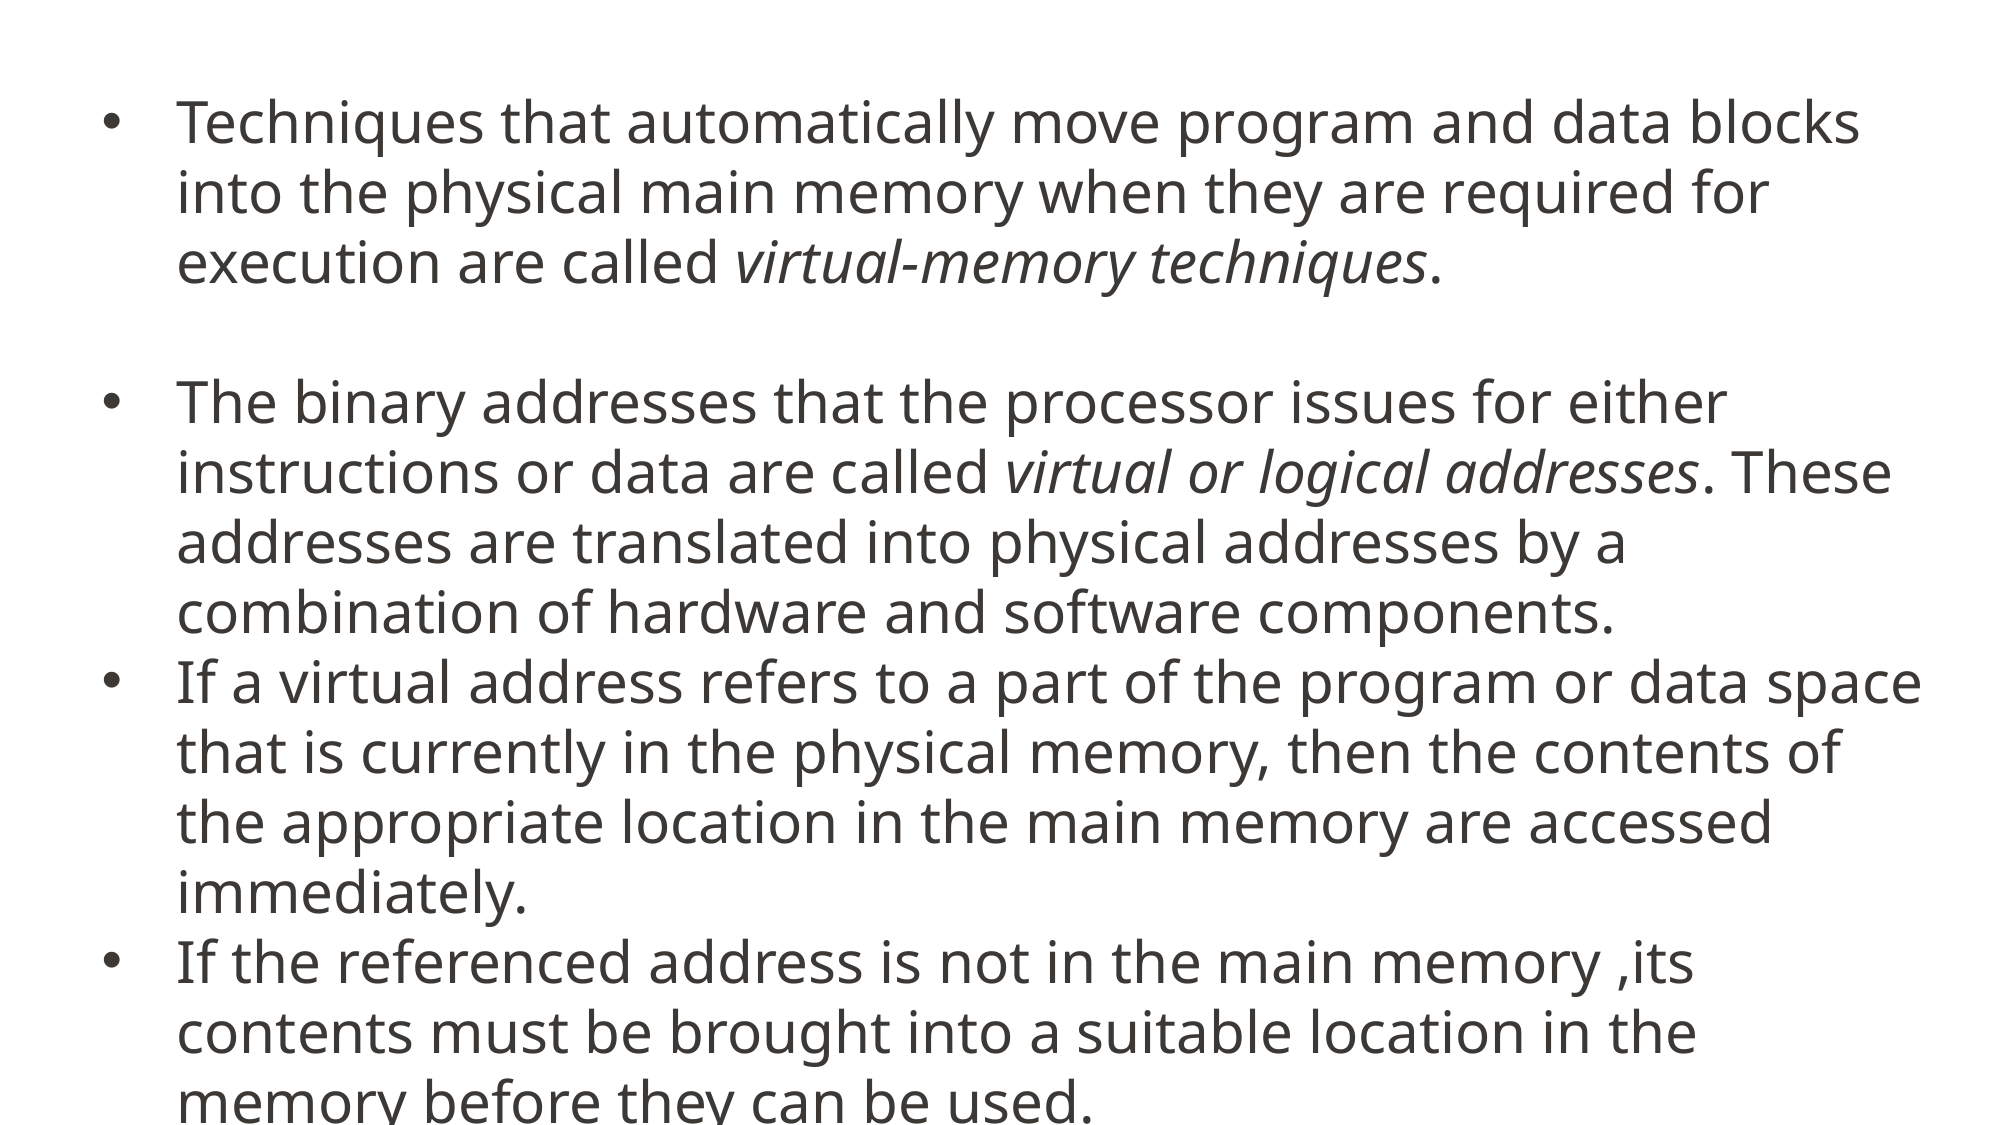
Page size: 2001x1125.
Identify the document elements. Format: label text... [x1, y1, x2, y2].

text_box Techniques that automatically move program and data blocks into the physical main memory when they are required for execution are called virtual-memory techniques. The binary addresses that the processor issues for either instructions or data are called virtual or logical addresses. These addresses are translated into physical addresses by a combination of hardware and software components. If a virtual address refers to a part of the program or data space that is currently in the physical memory, then the contents of the appropriate location in the main memory are accessed immediately. If the referenced address is not in the main memory ,its contents must be brought into a suitable location in the memory before they can be used. [86, 77, 1948, 1125]
